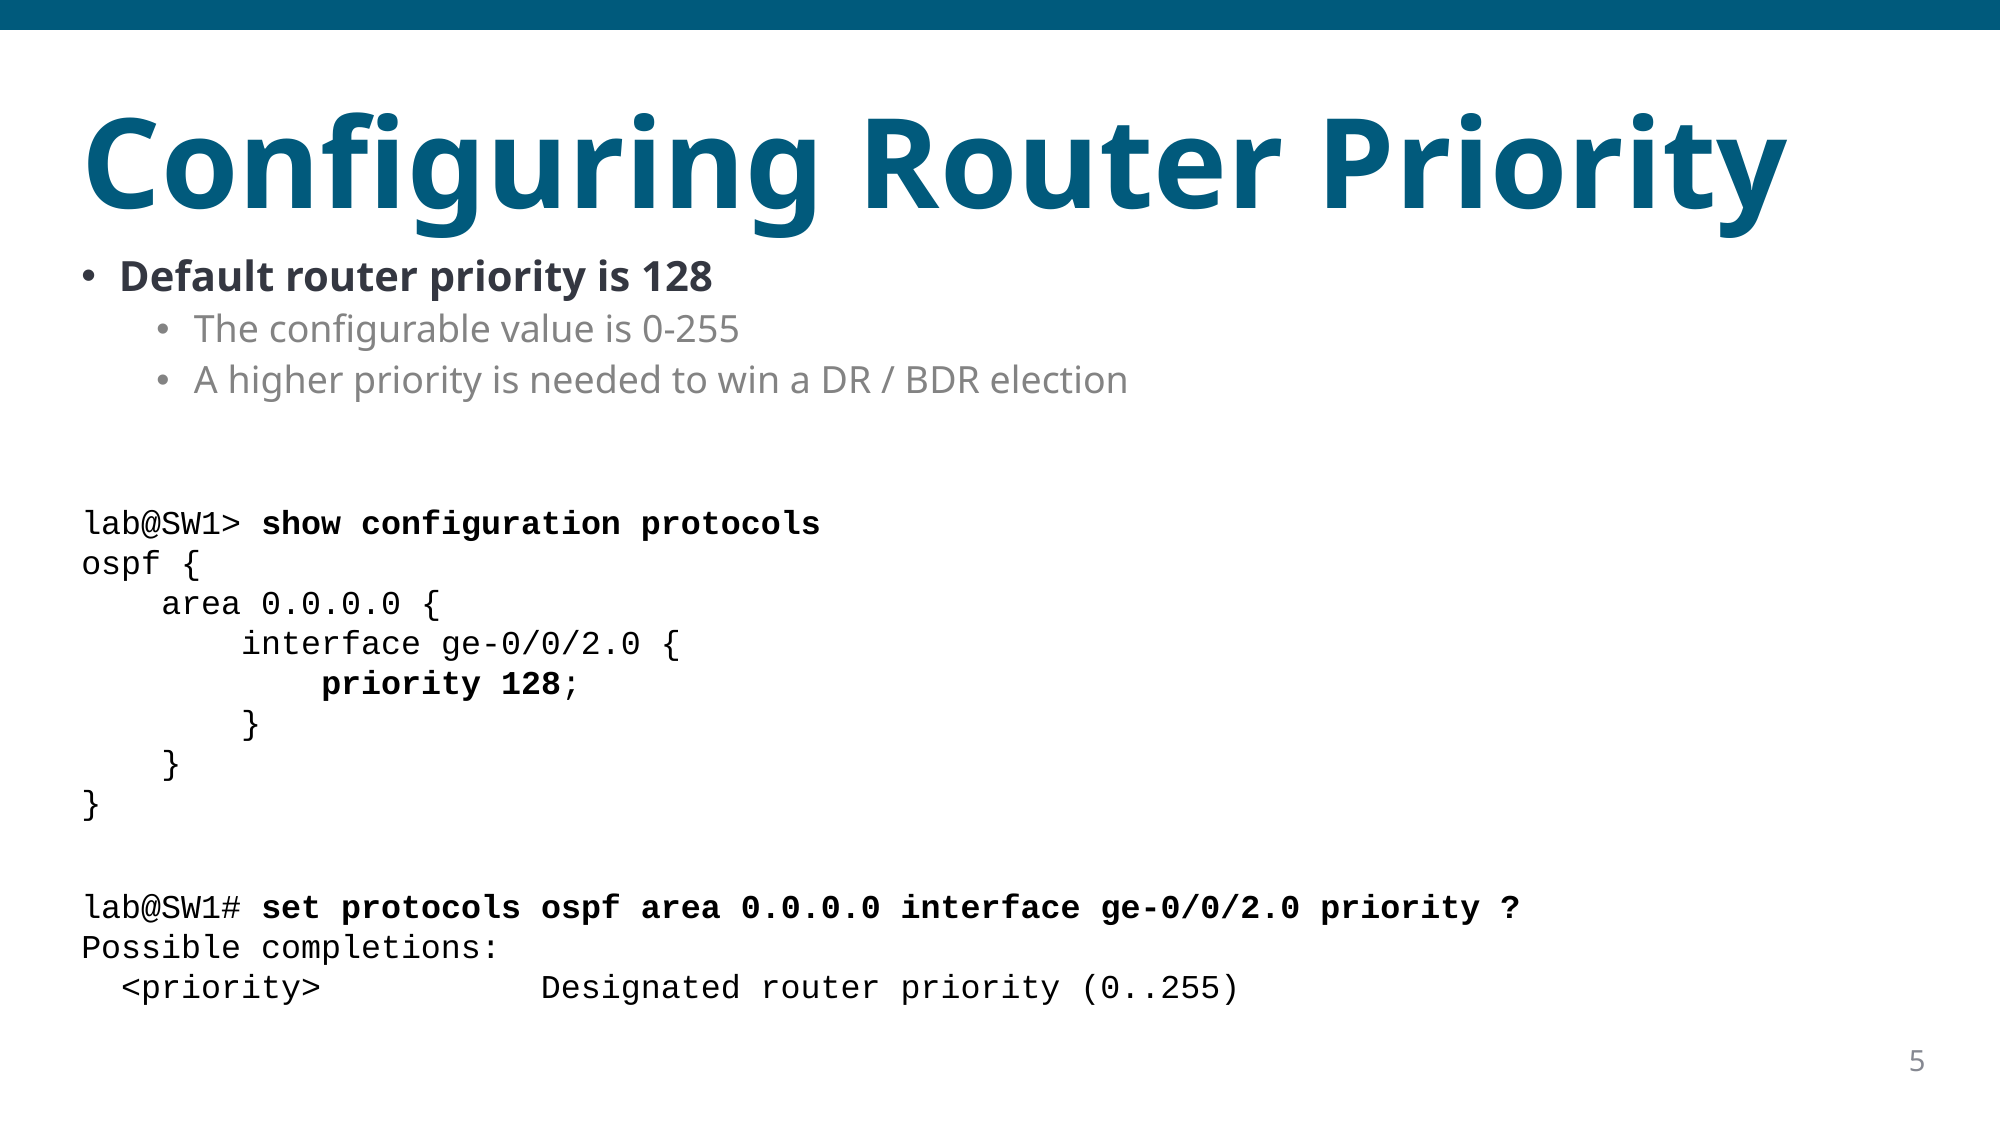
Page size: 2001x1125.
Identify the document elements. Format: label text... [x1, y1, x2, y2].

text_box lab@SW1# set protocols ospf area 0.0.0.0 interface ge-0/0/2.0 priority ? Possible completions: <priority> Designated router priority (0..255) [66, 877, 1780, 1013]
list Default router priority is 128 The configurable value is 0-255 A higher priority is needed to win a DR / BDR election [66, 247, 1922, 442]
title Configuring Router Priority [66, 59, 1977, 278]
text_box lab@SW1> show configuration protocols ospf { area 0.0.0.0 { interface ge-0/0/2.0 { priority 128; } } } [66, 493, 1065, 868]
